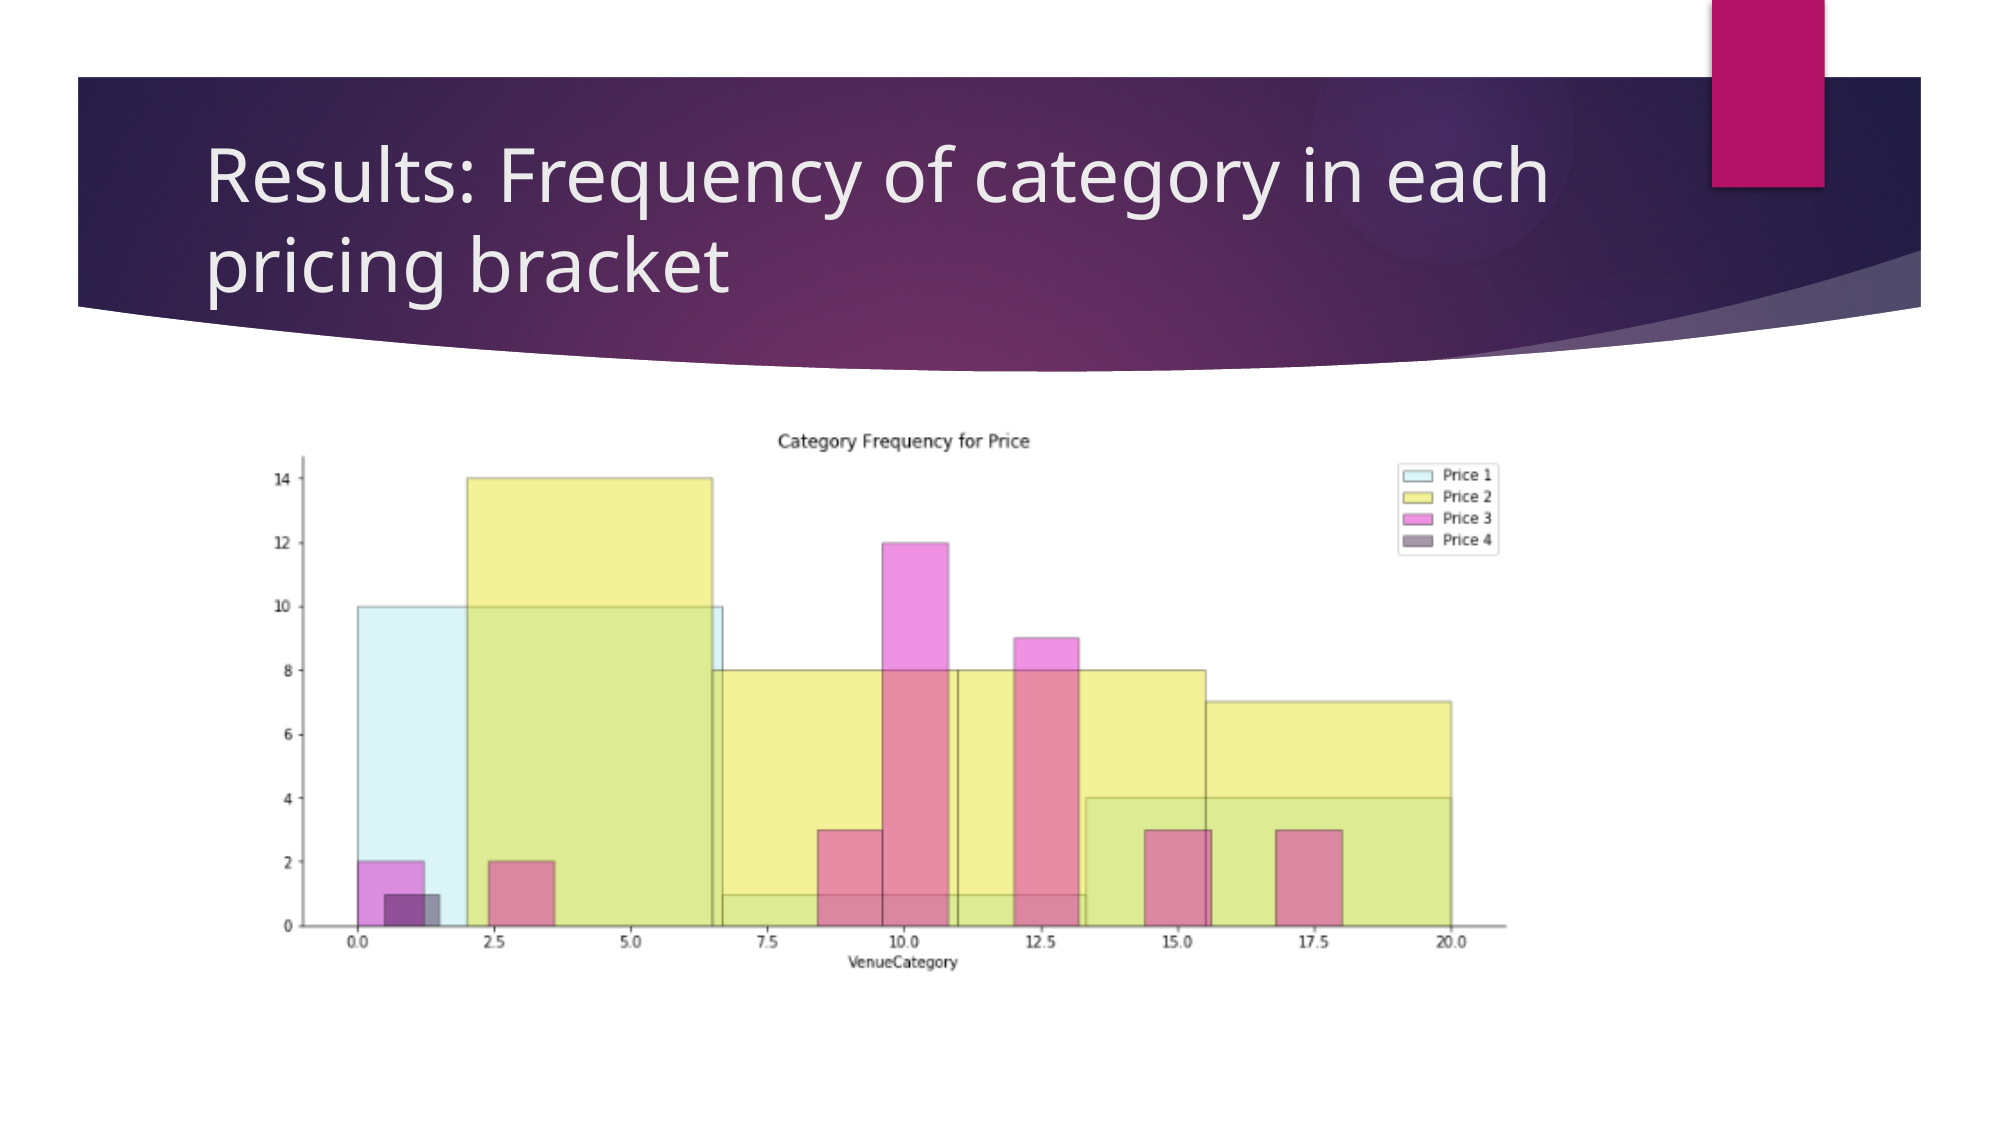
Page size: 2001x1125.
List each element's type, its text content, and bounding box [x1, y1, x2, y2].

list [263, 426, 1563, 988]
title Results: Frequency of category in each pricing bracket [189, 159, 1627, 276]
